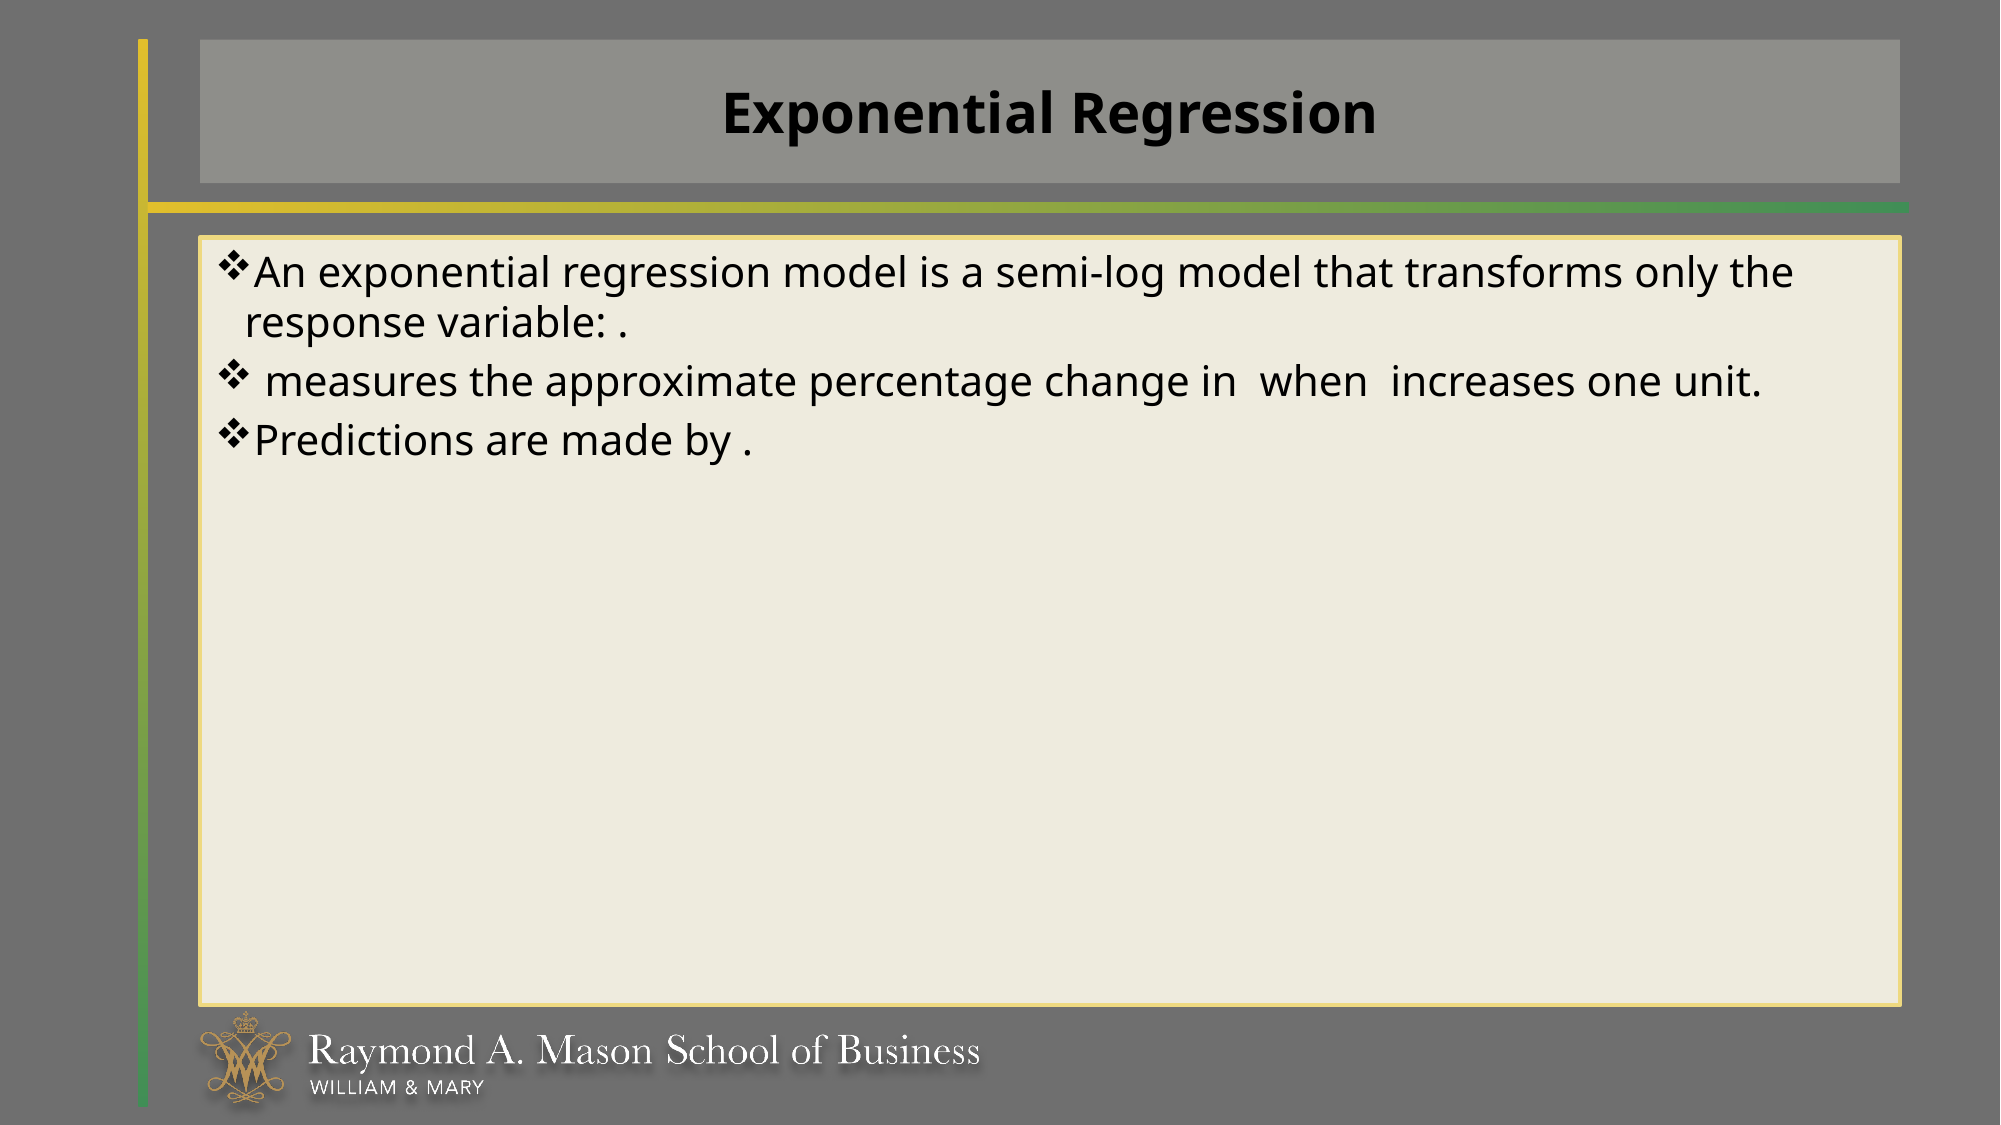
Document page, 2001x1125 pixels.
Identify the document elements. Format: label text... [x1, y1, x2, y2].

title Exponential Regression [200, 39, 1900, 184]
picture [200, 1011, 979, 1103]
